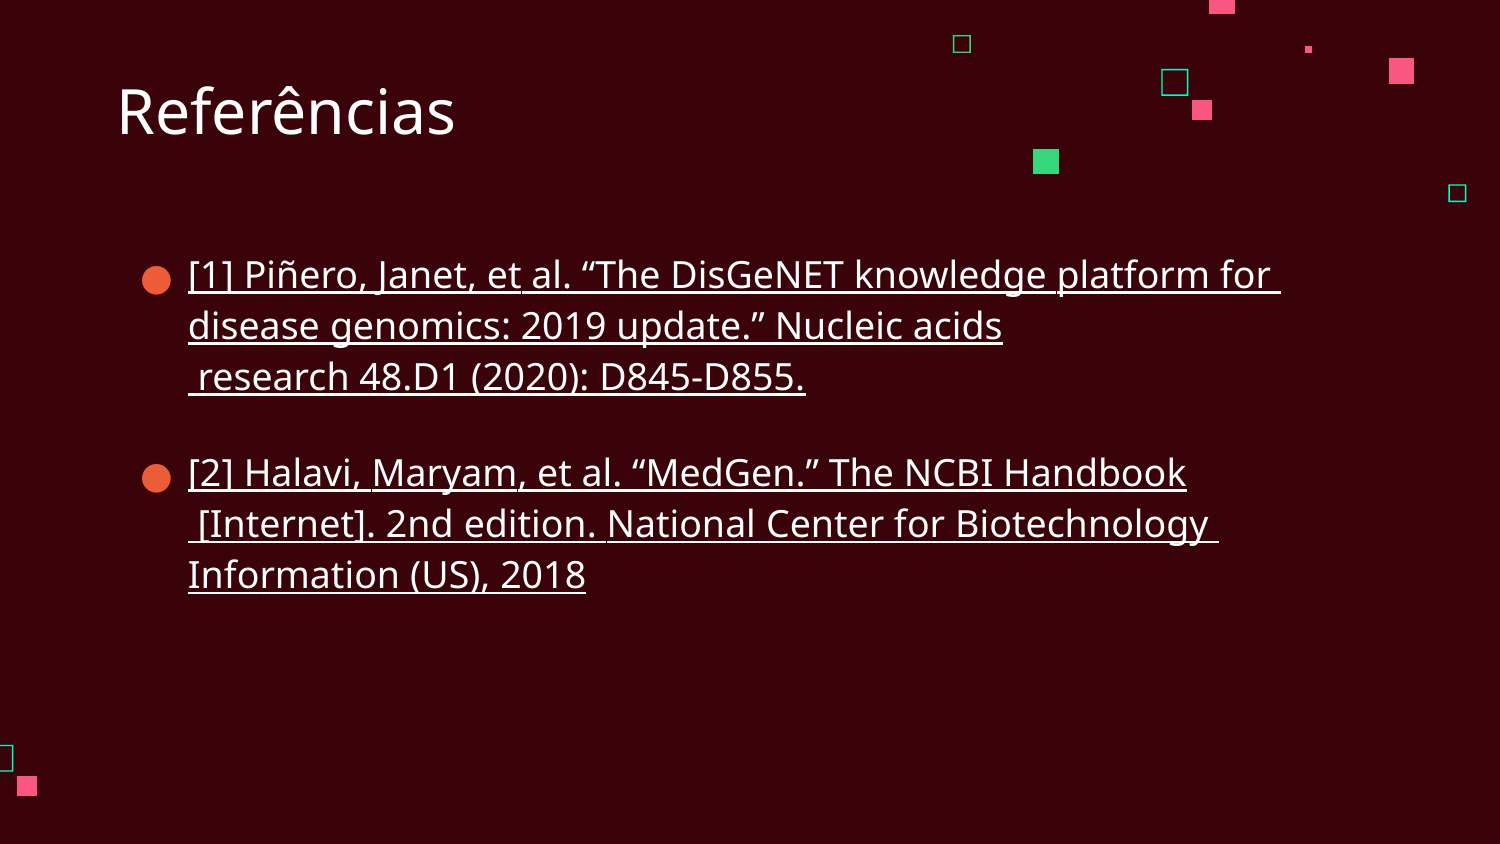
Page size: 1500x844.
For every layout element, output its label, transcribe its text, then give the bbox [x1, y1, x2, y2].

title Referências [101, 67, 878, 163]
list [1] Piñero, Janet, et al. “The DisGeNET knowledge platform for disease genomics: 2019 update.” Nucleic acids research 48.D1 (2020): D845-D855. [2] Halavi, Maryam, et al. “MedGen.” The NCBI Handbook [Internet]. 2nd edition. National Center for Biotechnology Information (US), 2018 [97, 235, 1382, 654]
